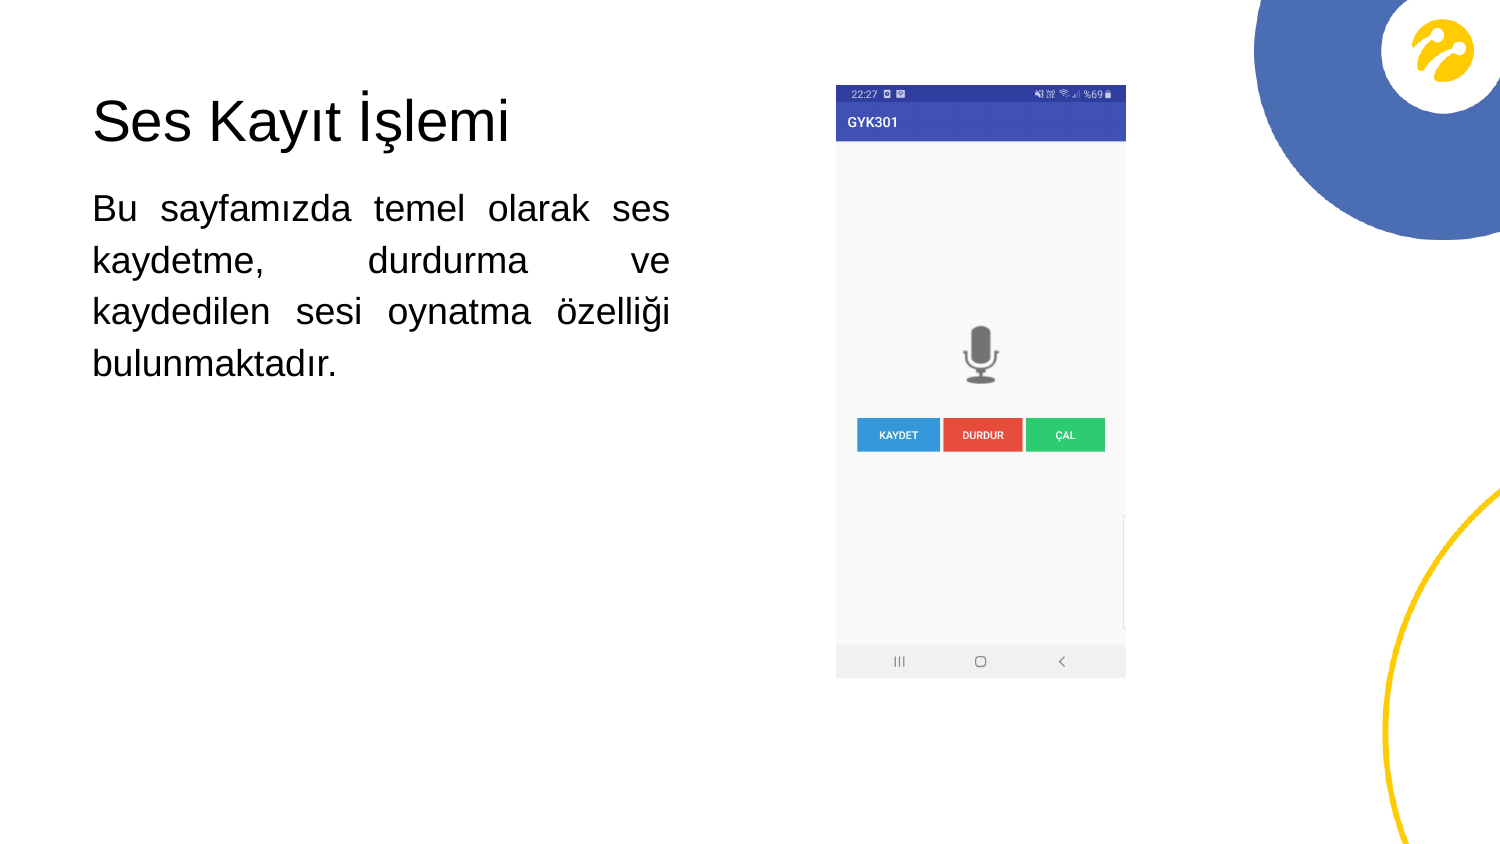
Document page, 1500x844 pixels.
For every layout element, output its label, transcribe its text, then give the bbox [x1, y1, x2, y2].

picture [0, 0, 1500, 844]
text_box Ses Kayıt İşlemi [77, 68, 741, 163]
text_box Bu sayfamızda temel olarak ses kaydetme, durdurma ve kaydedilen sesi oynatma özelliği bulunmaktadır. [77, 162, 686, 651]
